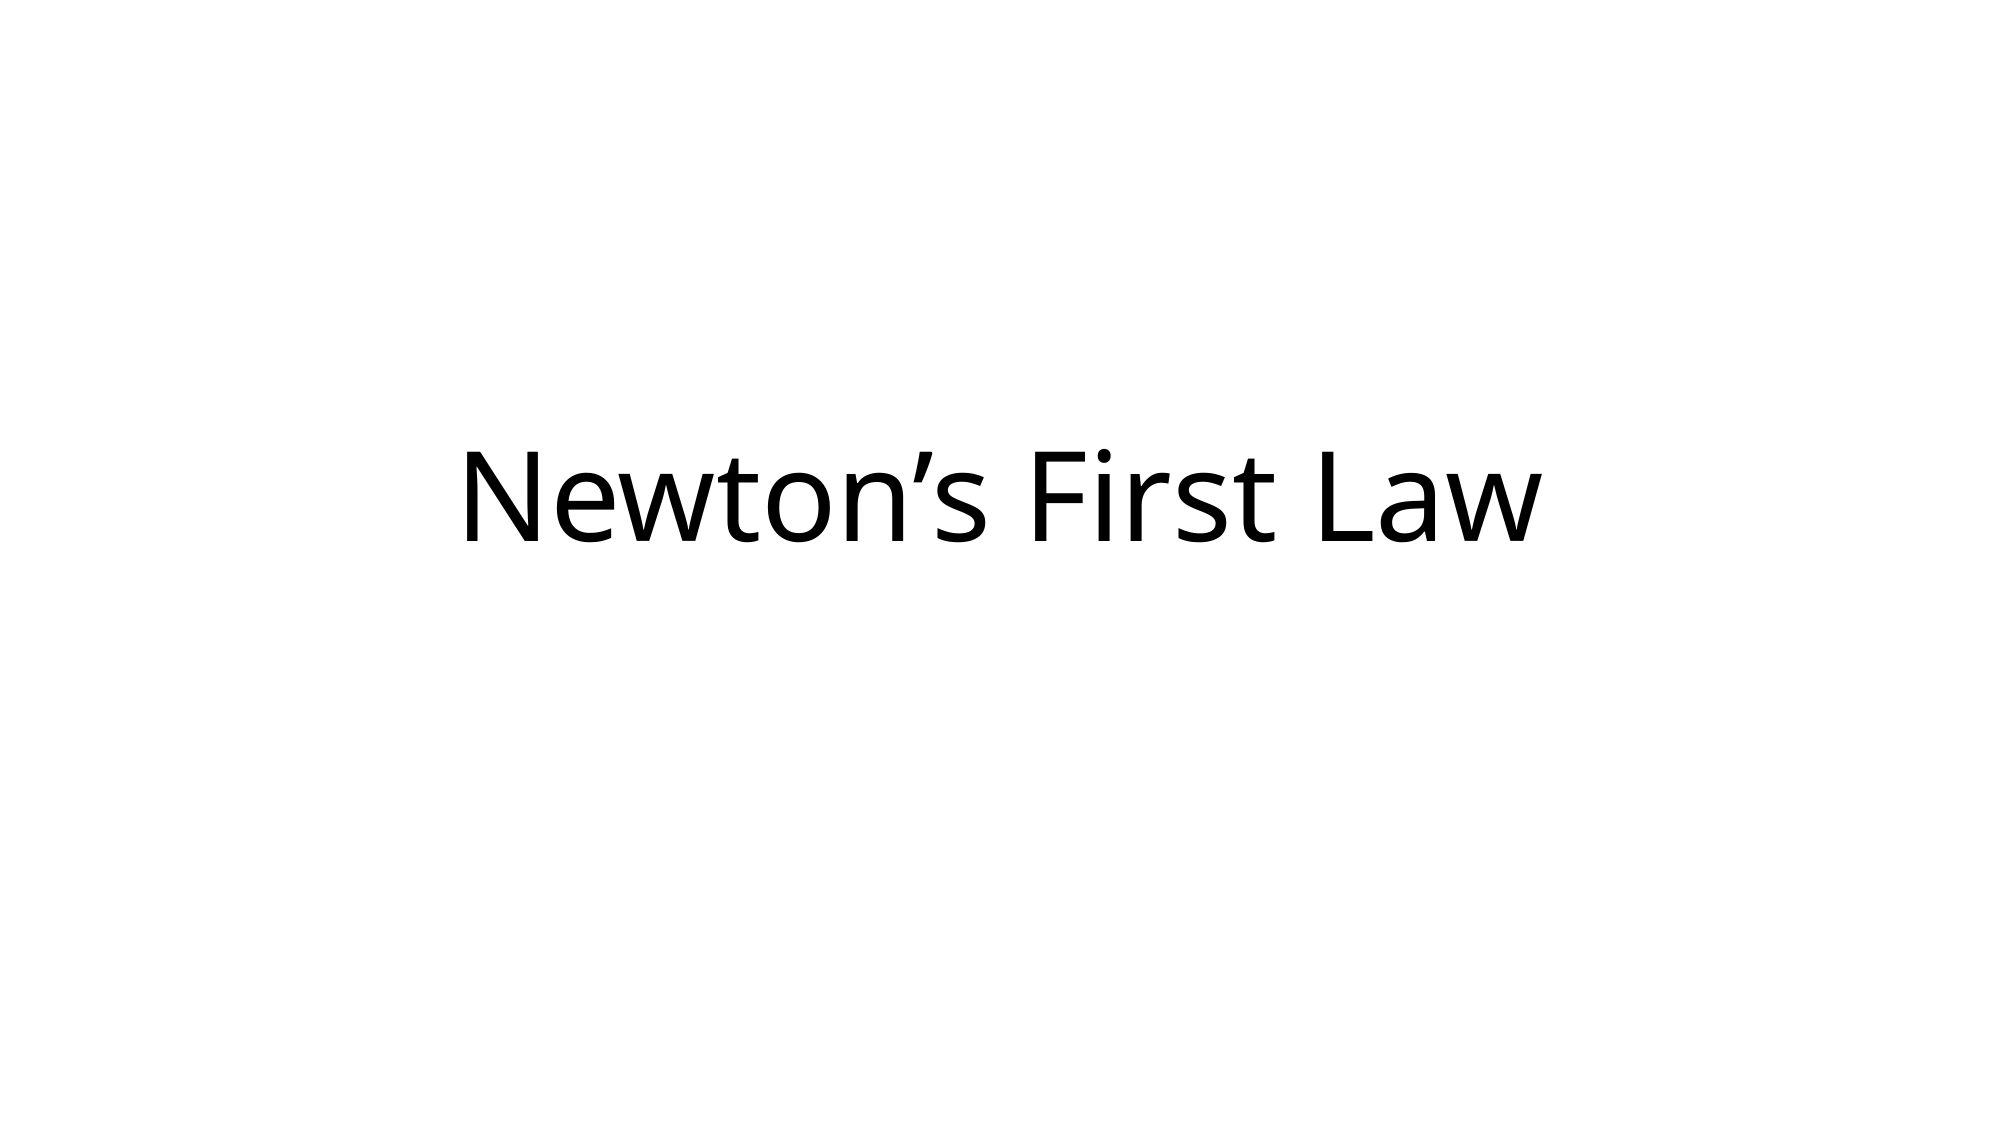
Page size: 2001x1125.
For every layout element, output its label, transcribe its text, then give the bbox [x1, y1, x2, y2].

title Newton’s First Law [249, 184, 1750, 576]
